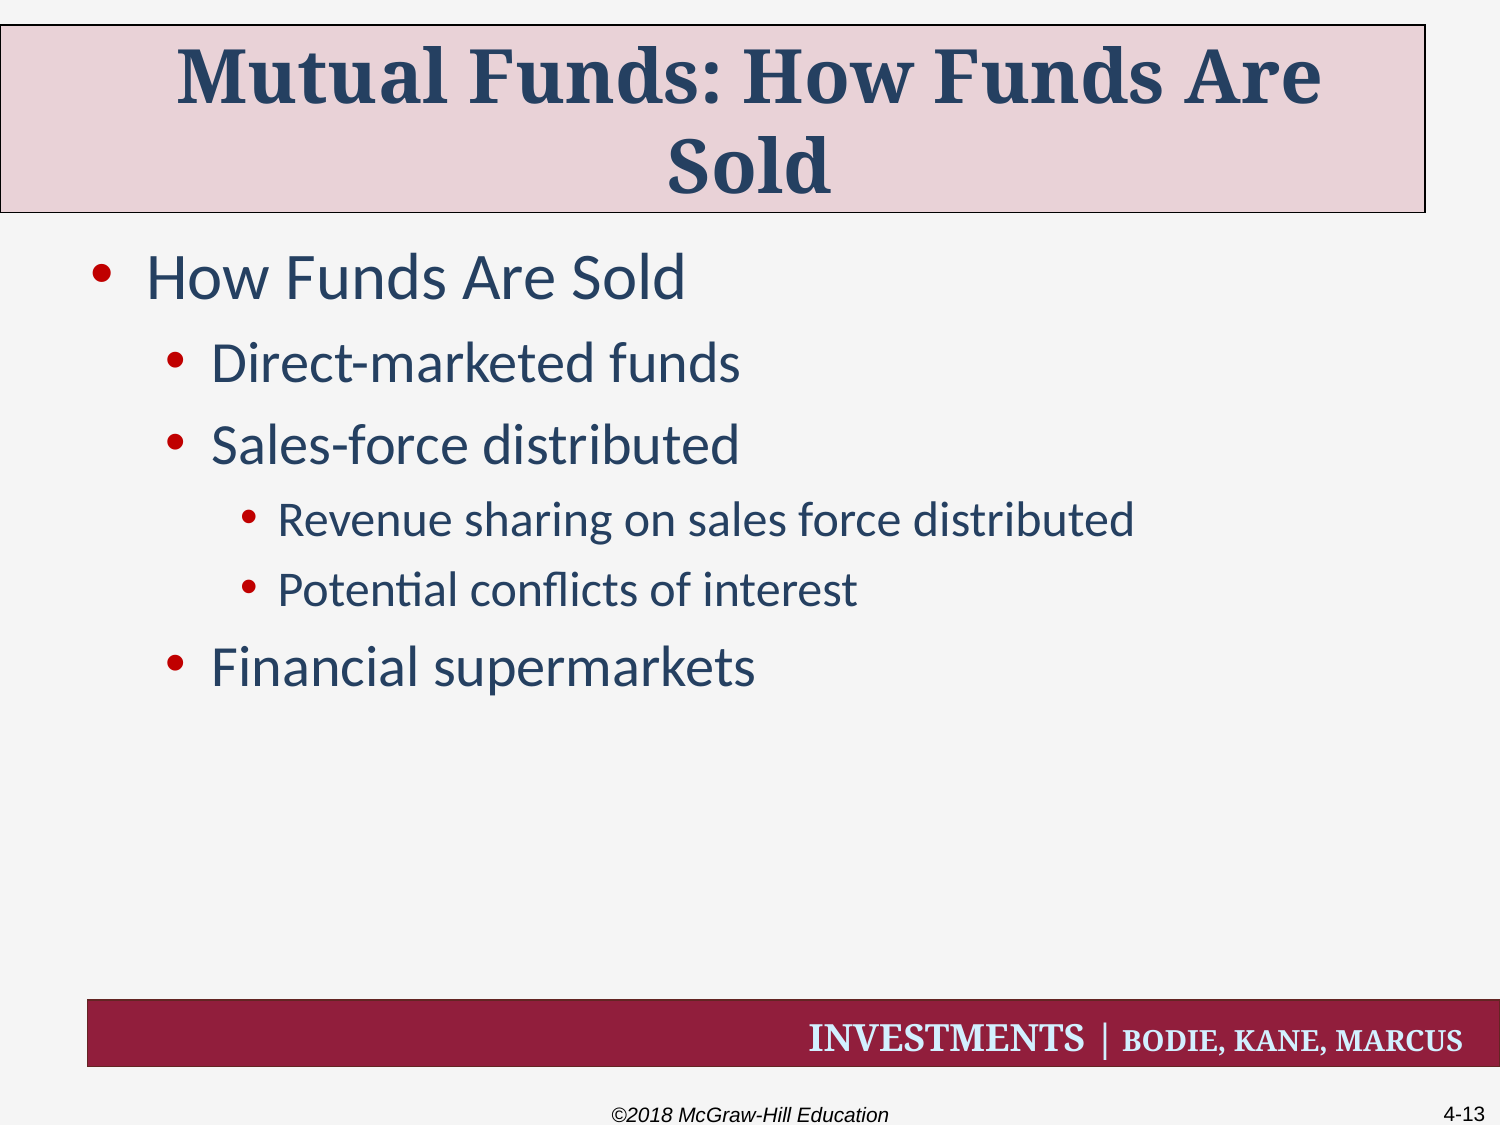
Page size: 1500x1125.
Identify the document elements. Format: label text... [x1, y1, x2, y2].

title Mutual Funds: How Funds Are Sold [75, 12, 1425, 226]
list How Funds Are Sold Direct-marketed funds Sales-force distributed Revenue sharing on sales force distributed Potential conflicts of interest Financial supermarkets [75, 226, 1425, 1005]
slide_number 4-13 [1162, 1102, 1500, 1125]
footer ©2018 McGraw-Hill Education [496, 1102, 1004, 1125]
